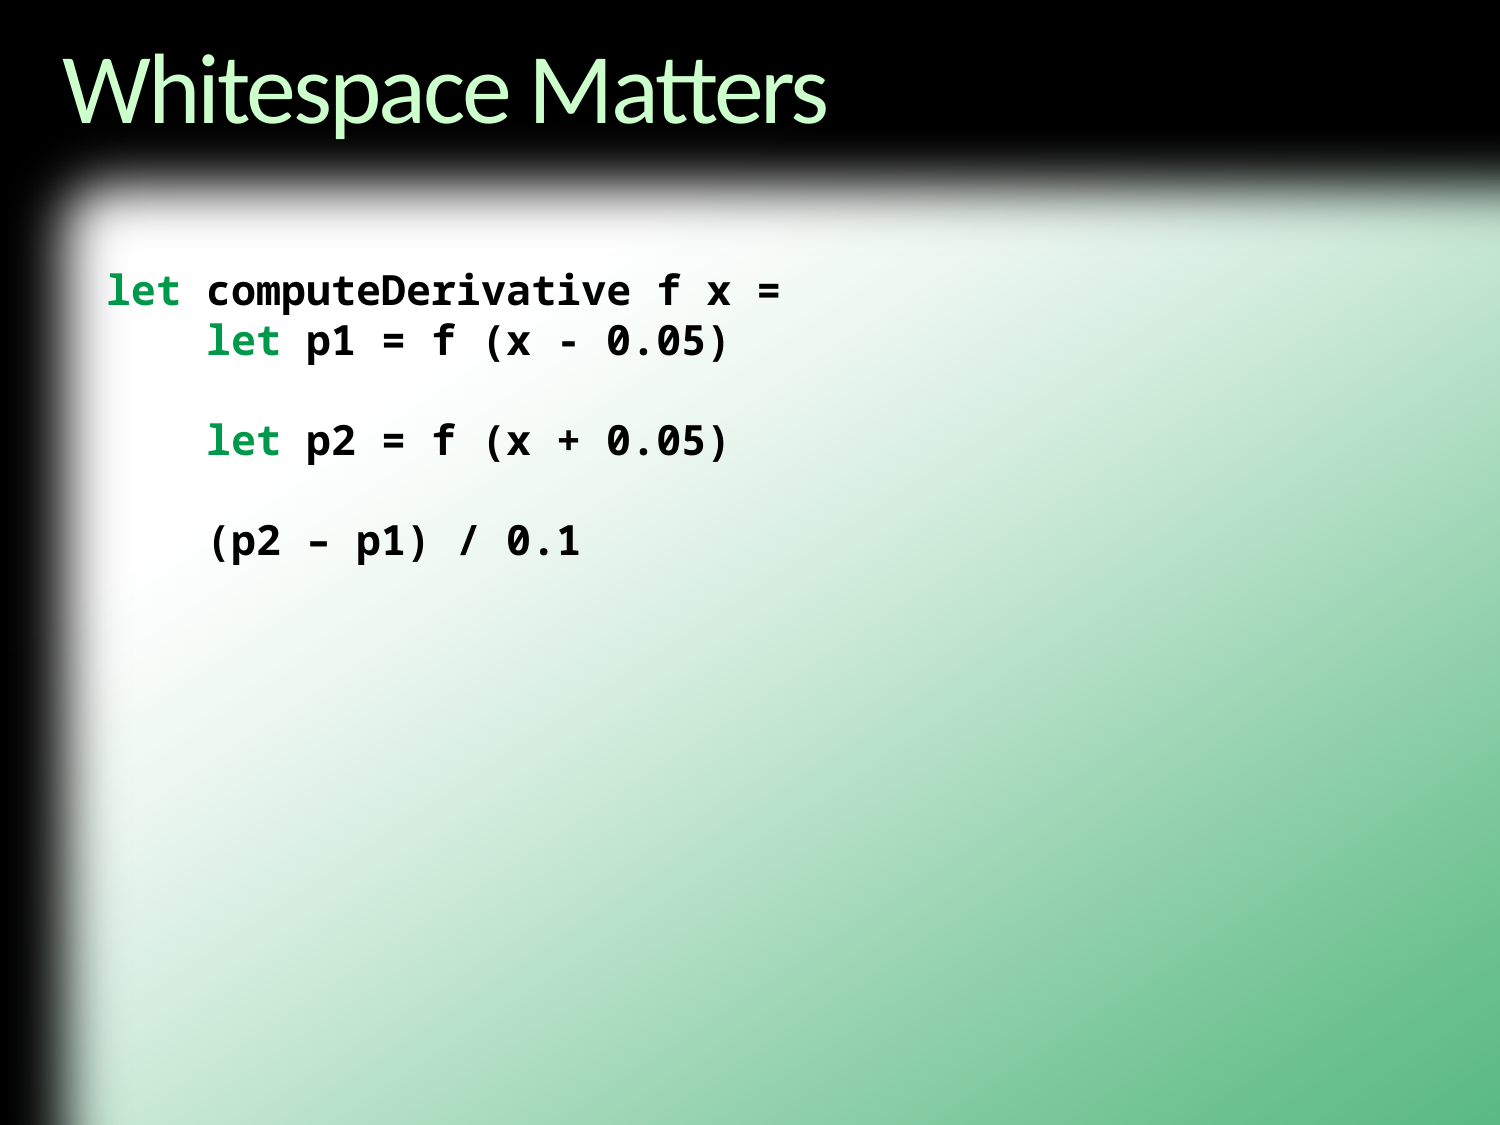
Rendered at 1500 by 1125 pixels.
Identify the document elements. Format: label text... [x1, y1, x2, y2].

picture [0, 0, 1500, 1125]
title Whitespace Matters [62, 37, 1438, 147]
list let computeDerivative f x = let p1 = f (x - 0.05) let p2 = f (x + 0.05) (p2 – p1) / 0.1 [106, 214, 1433, 537]
